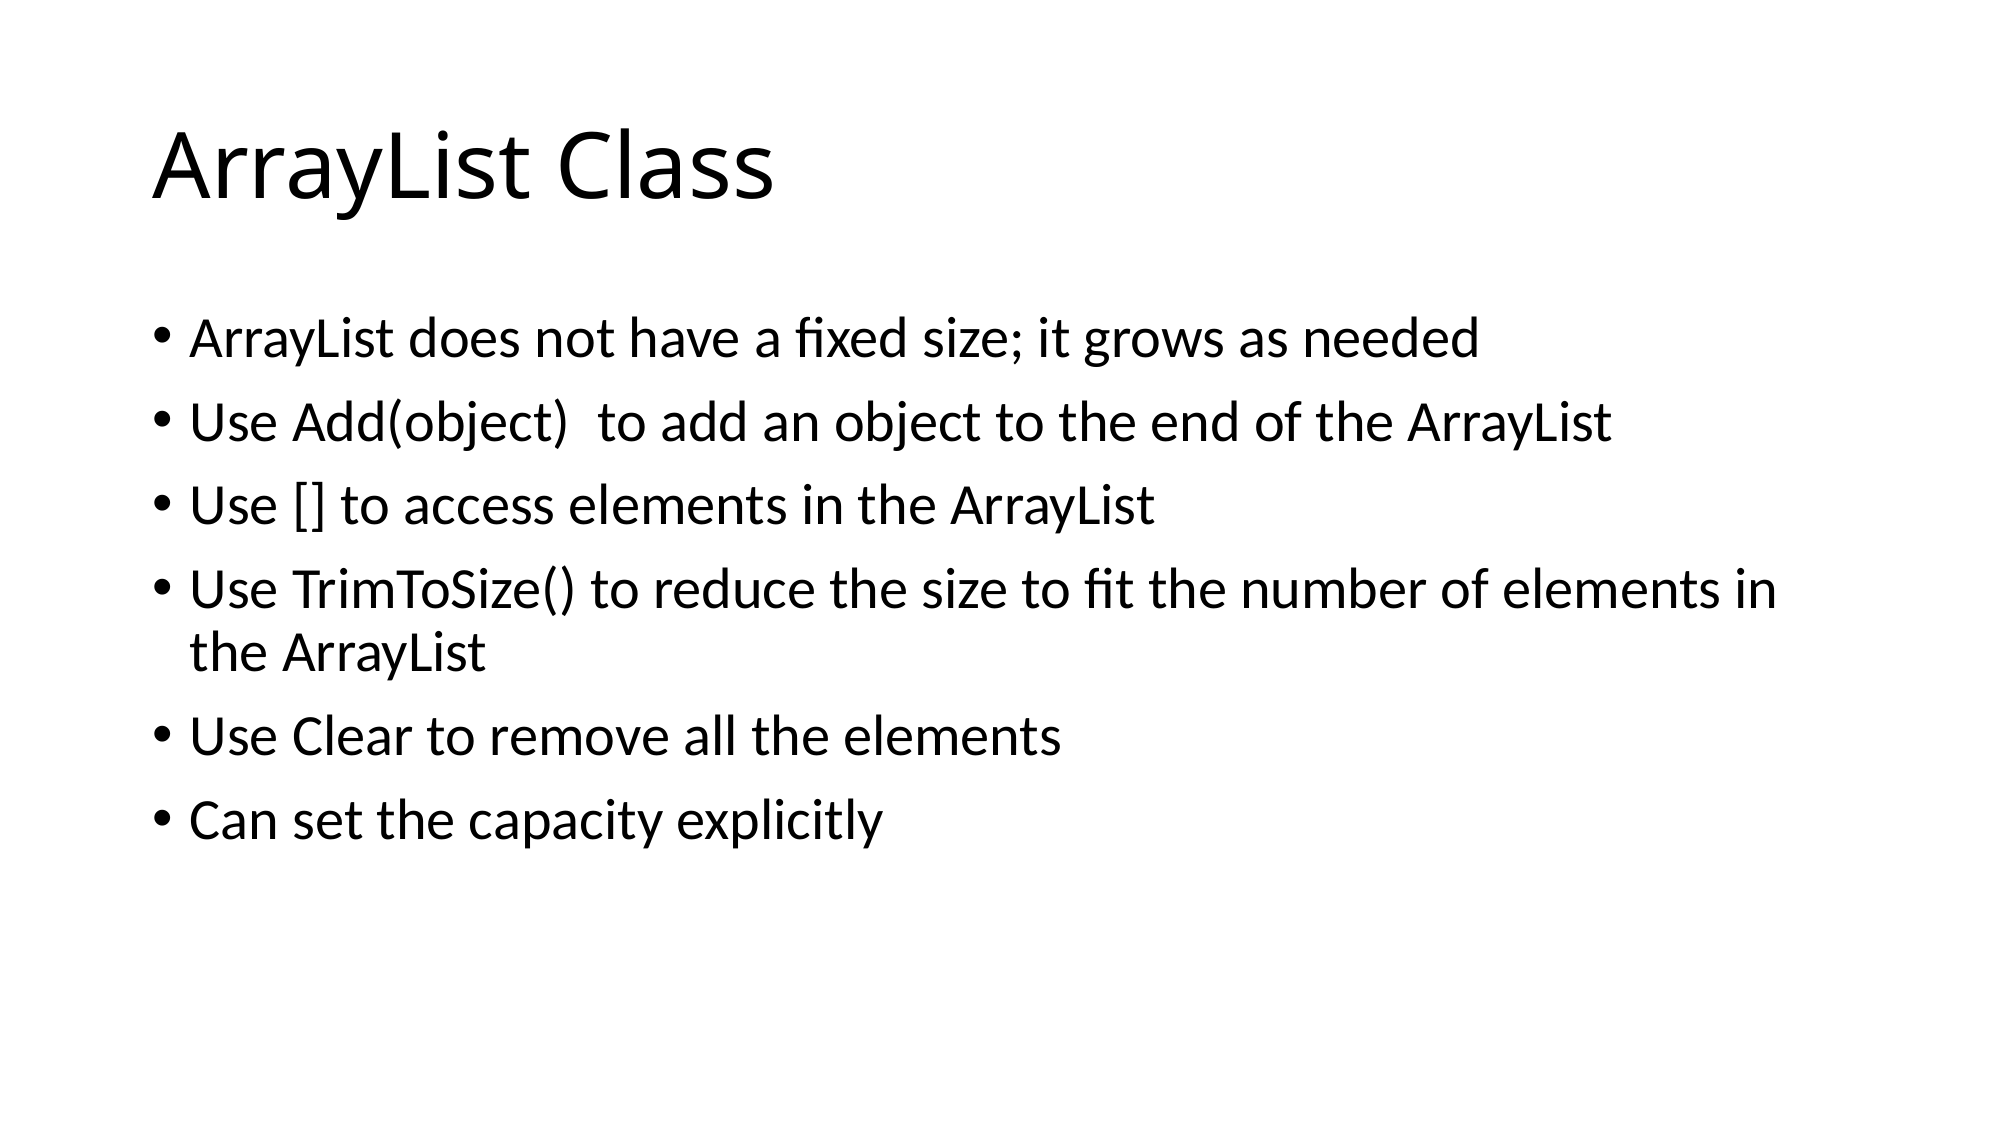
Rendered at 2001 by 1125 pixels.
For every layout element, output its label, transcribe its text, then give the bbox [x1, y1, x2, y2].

title ArrayList Class [137, 59, 1863, 278]
list ArrayList does not have a fixed size; it grows as needed Use Add(object) to add an object to the end of the ArrayList Use [] to access elements in the ArrayList Use TrimToSize() to reduce the size to fit the number of elements in the ArrayList Use Clear to remove all the elements Can set the capacity explicitly [137, 299, 1863, 1014]
